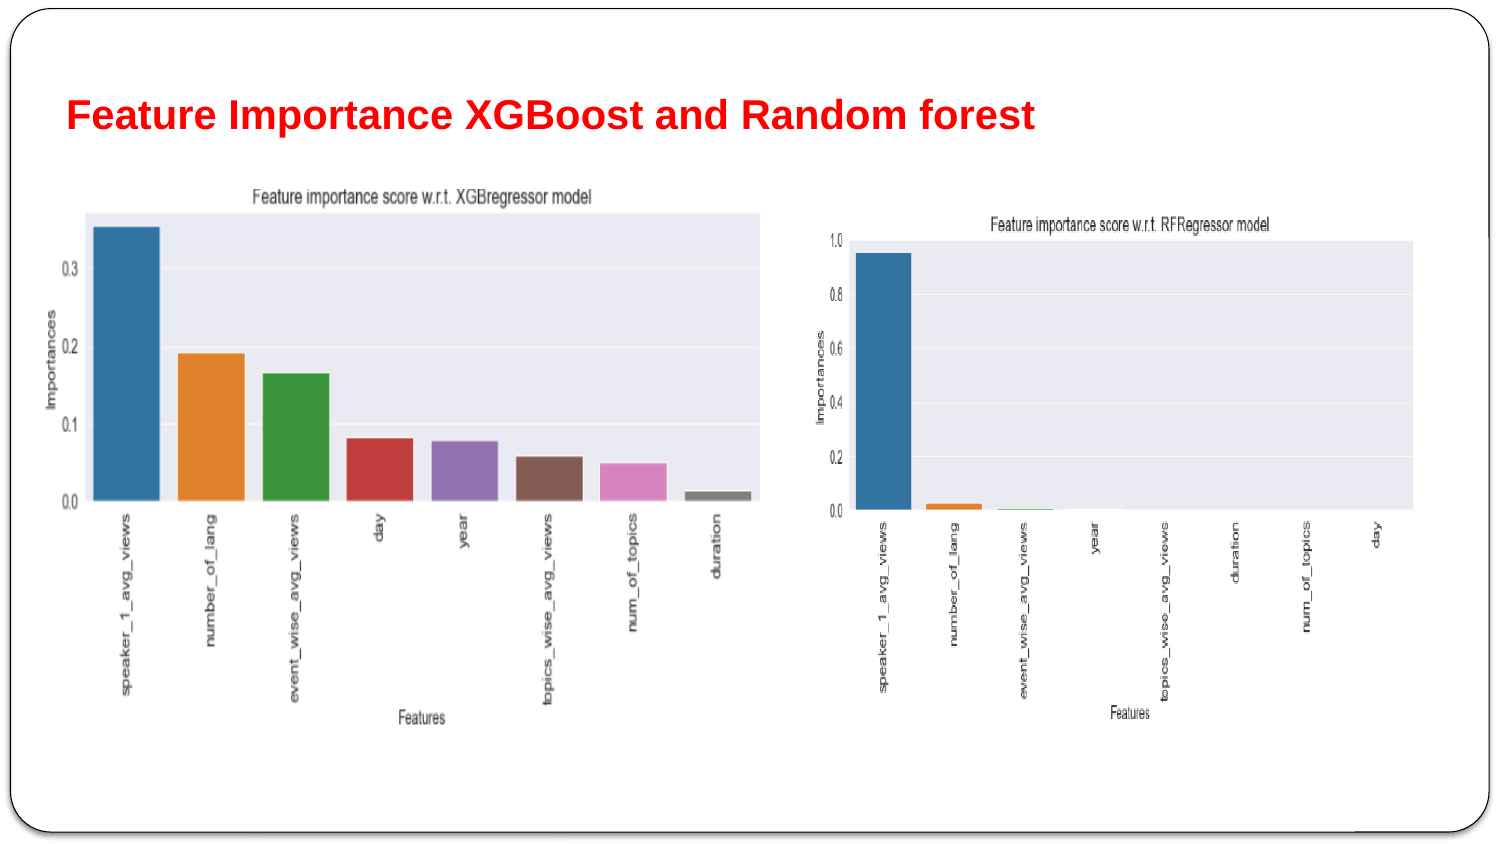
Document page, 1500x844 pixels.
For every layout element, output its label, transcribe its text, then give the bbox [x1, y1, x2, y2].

picture [45, 189, 775, 743]
picture [804, 210, 1442, 726]
title Feature Importance XGBoost and Random forest [51, 72, 1449, 167]
